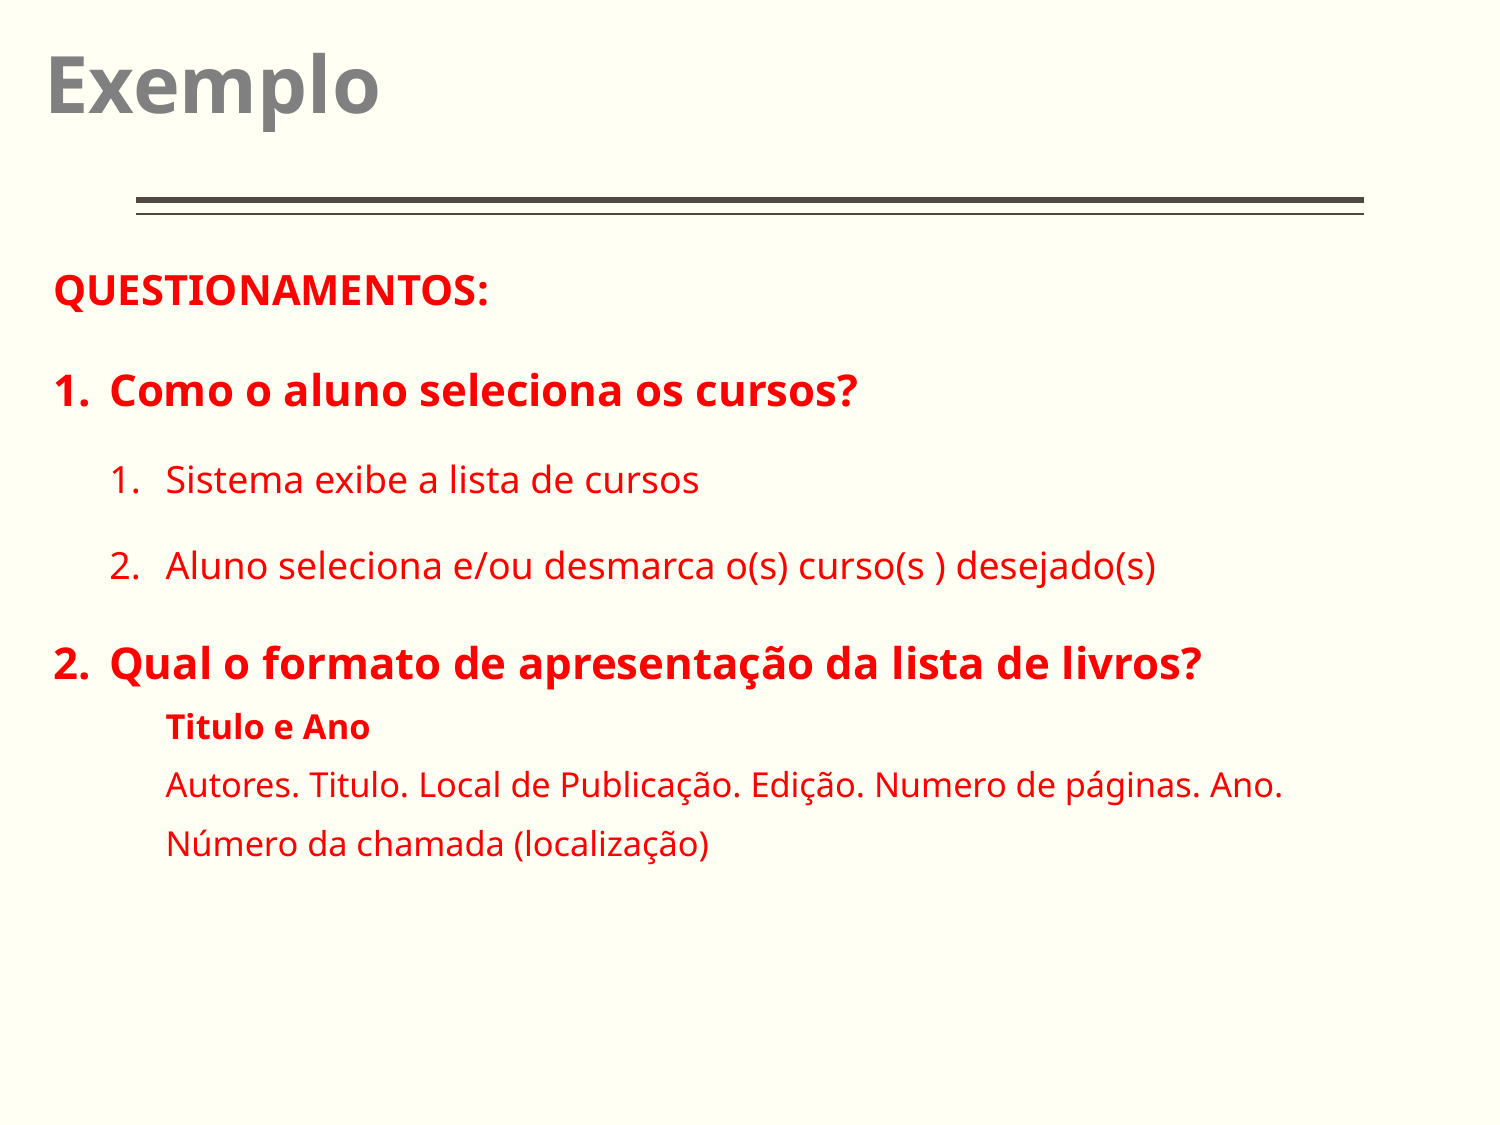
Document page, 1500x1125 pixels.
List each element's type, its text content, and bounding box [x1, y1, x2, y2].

text_box Exemplo [29, 23, 1424, 141]
text_box QUESTIONAMENTOS: Como o aluno seleciona os cursos? Sistema exibe a lista de cursos Aluno seleciona e/ou desmarca o(s) curso(s ) desejado(s) Qual o formato de apresentação da lista de livros? Titulo e Ano Autores. Titulo. Local de Publicação. Edição. Numero de páginas. Ano. Número da chamada (localização) [53, 231, 1459, 1024]
